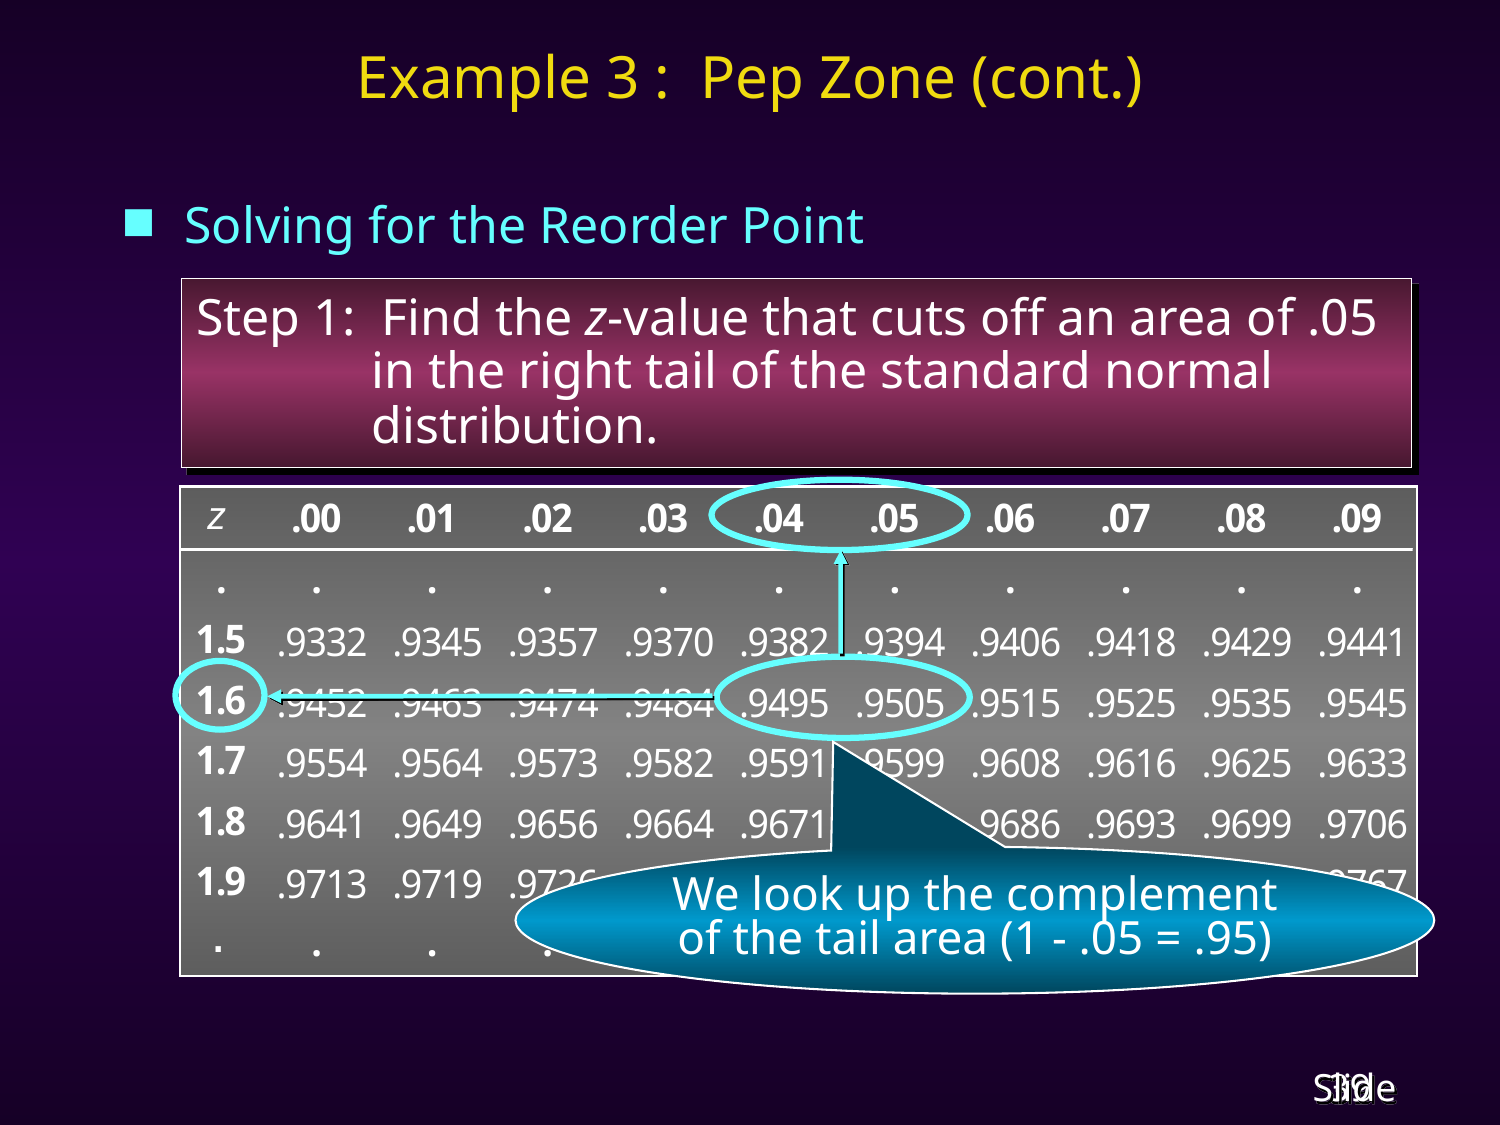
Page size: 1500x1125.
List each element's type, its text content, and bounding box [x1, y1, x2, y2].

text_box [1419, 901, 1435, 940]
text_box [180, 487, 1416, 976]
text_box We look up the complement of the tail area (1 - .05 = .95) [758, 985, 1192, 994]
text_box Solving for the Reorder Point [113, 193, 1389, 275]
text_box Example 3 : Pep Zone (cont.) [112, 17, 1388, 133]
text_box [771, 479, 908, 485]
text_box Step 1: Find the z-value that cuts off an area of .05 in the right tail of the standard normal distribution. [181, 278, 1412, 468]
